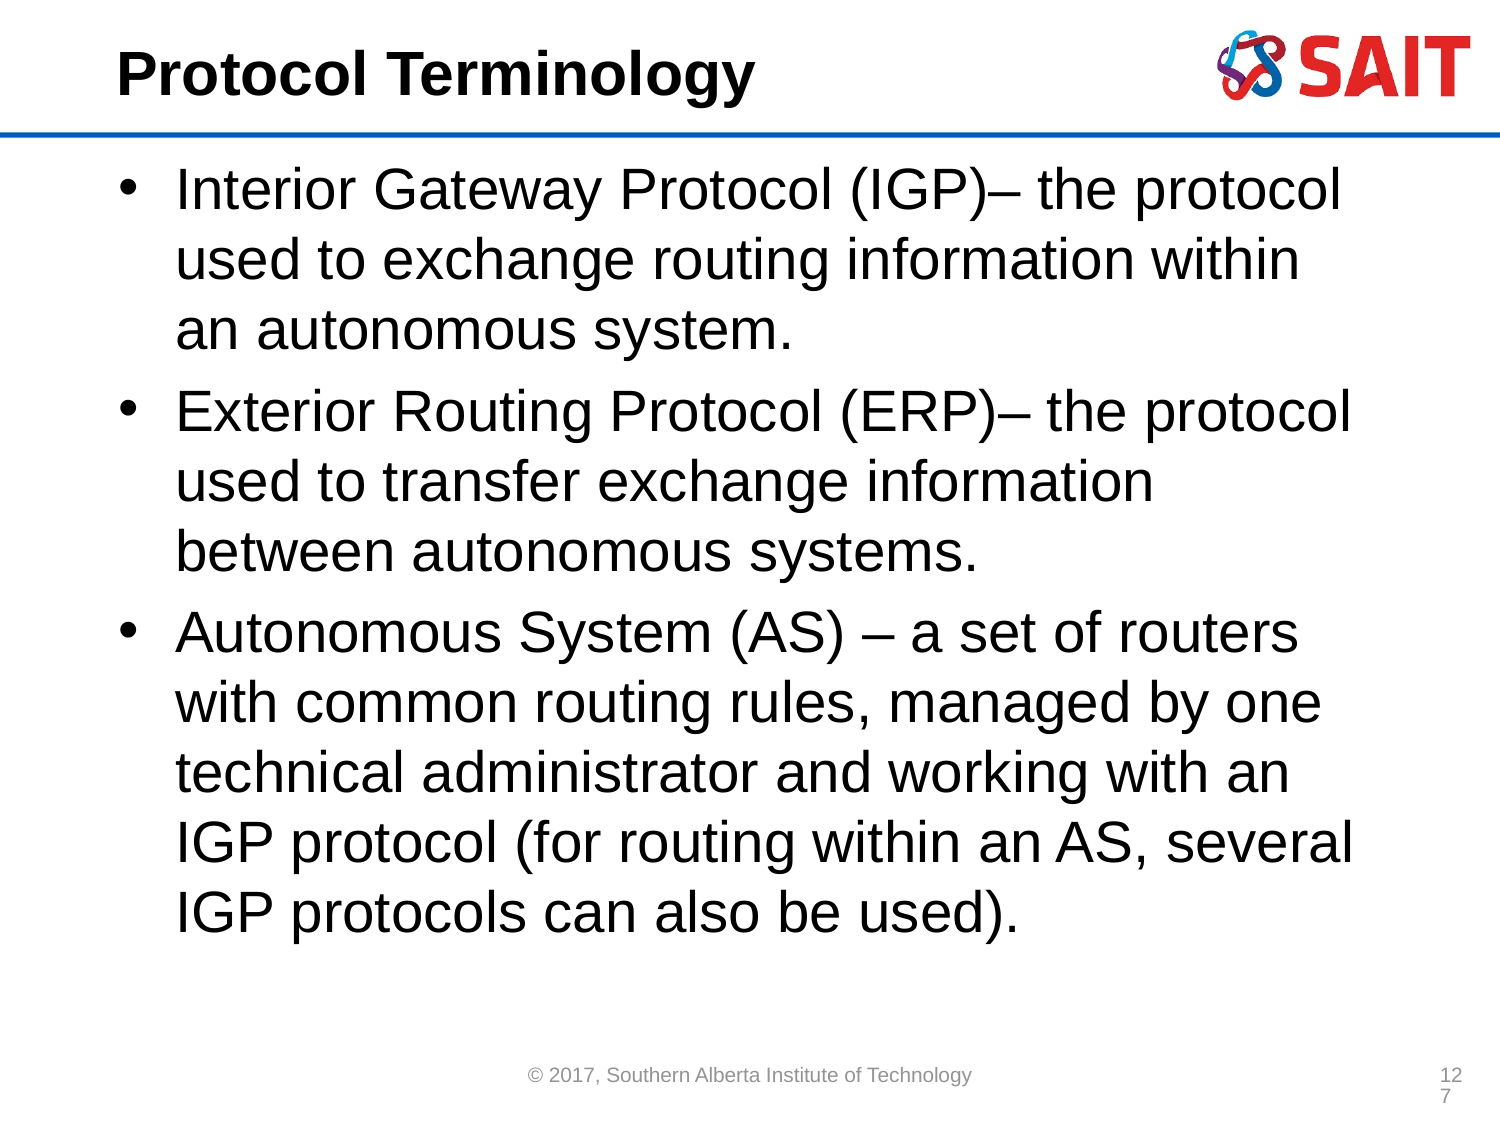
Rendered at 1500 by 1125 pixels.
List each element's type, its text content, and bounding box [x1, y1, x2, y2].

picture [1187, 0, 1500, 130]
list Interior Gateway Protocol (IGP)– the protocol used to exchange routing information within an autonomous system. Exterior Routing Protocol (ERP)– the protocol used to transfer exchange information between autonomous systems. Autonomous System (AS) – a set of routers with common routing rules, managed by one technical administrator and working with an IGP protocol (for routing within an AS, several IGP protocols can also be used). [104, 143, 1391, 1020]
title Protocol Terminology [101, 25, 1200, 129]
